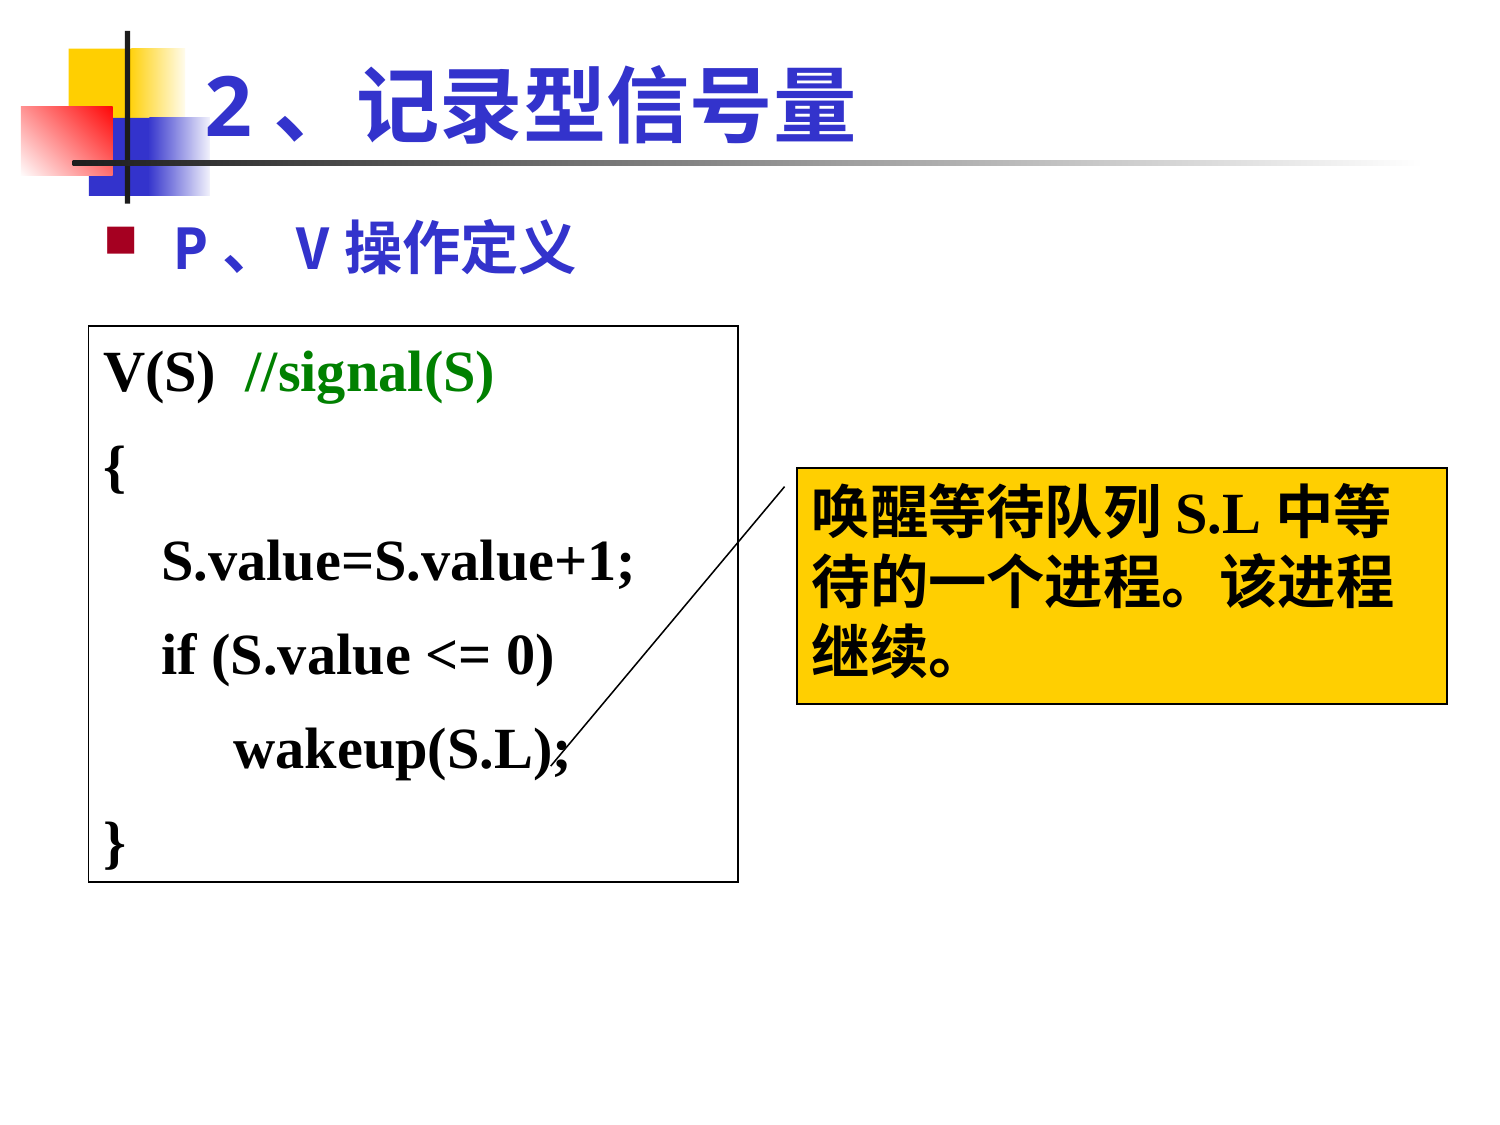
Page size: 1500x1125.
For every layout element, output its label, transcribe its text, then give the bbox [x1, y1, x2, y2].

text_box 2、记录型信号量 [188, 54, 1341, 161]
text_box V(S) //signal(S) { S.value=S.value+1; if (S.value <= 0) wakeup(S.L); } [88, 326, 739, 882]
text_box 唤醒等待队列S.L中等待的一个进程。该进程继续。 [797, 467, 1447, 705]
text_box P、V操作定义 [88, 184, 1270, 308]
